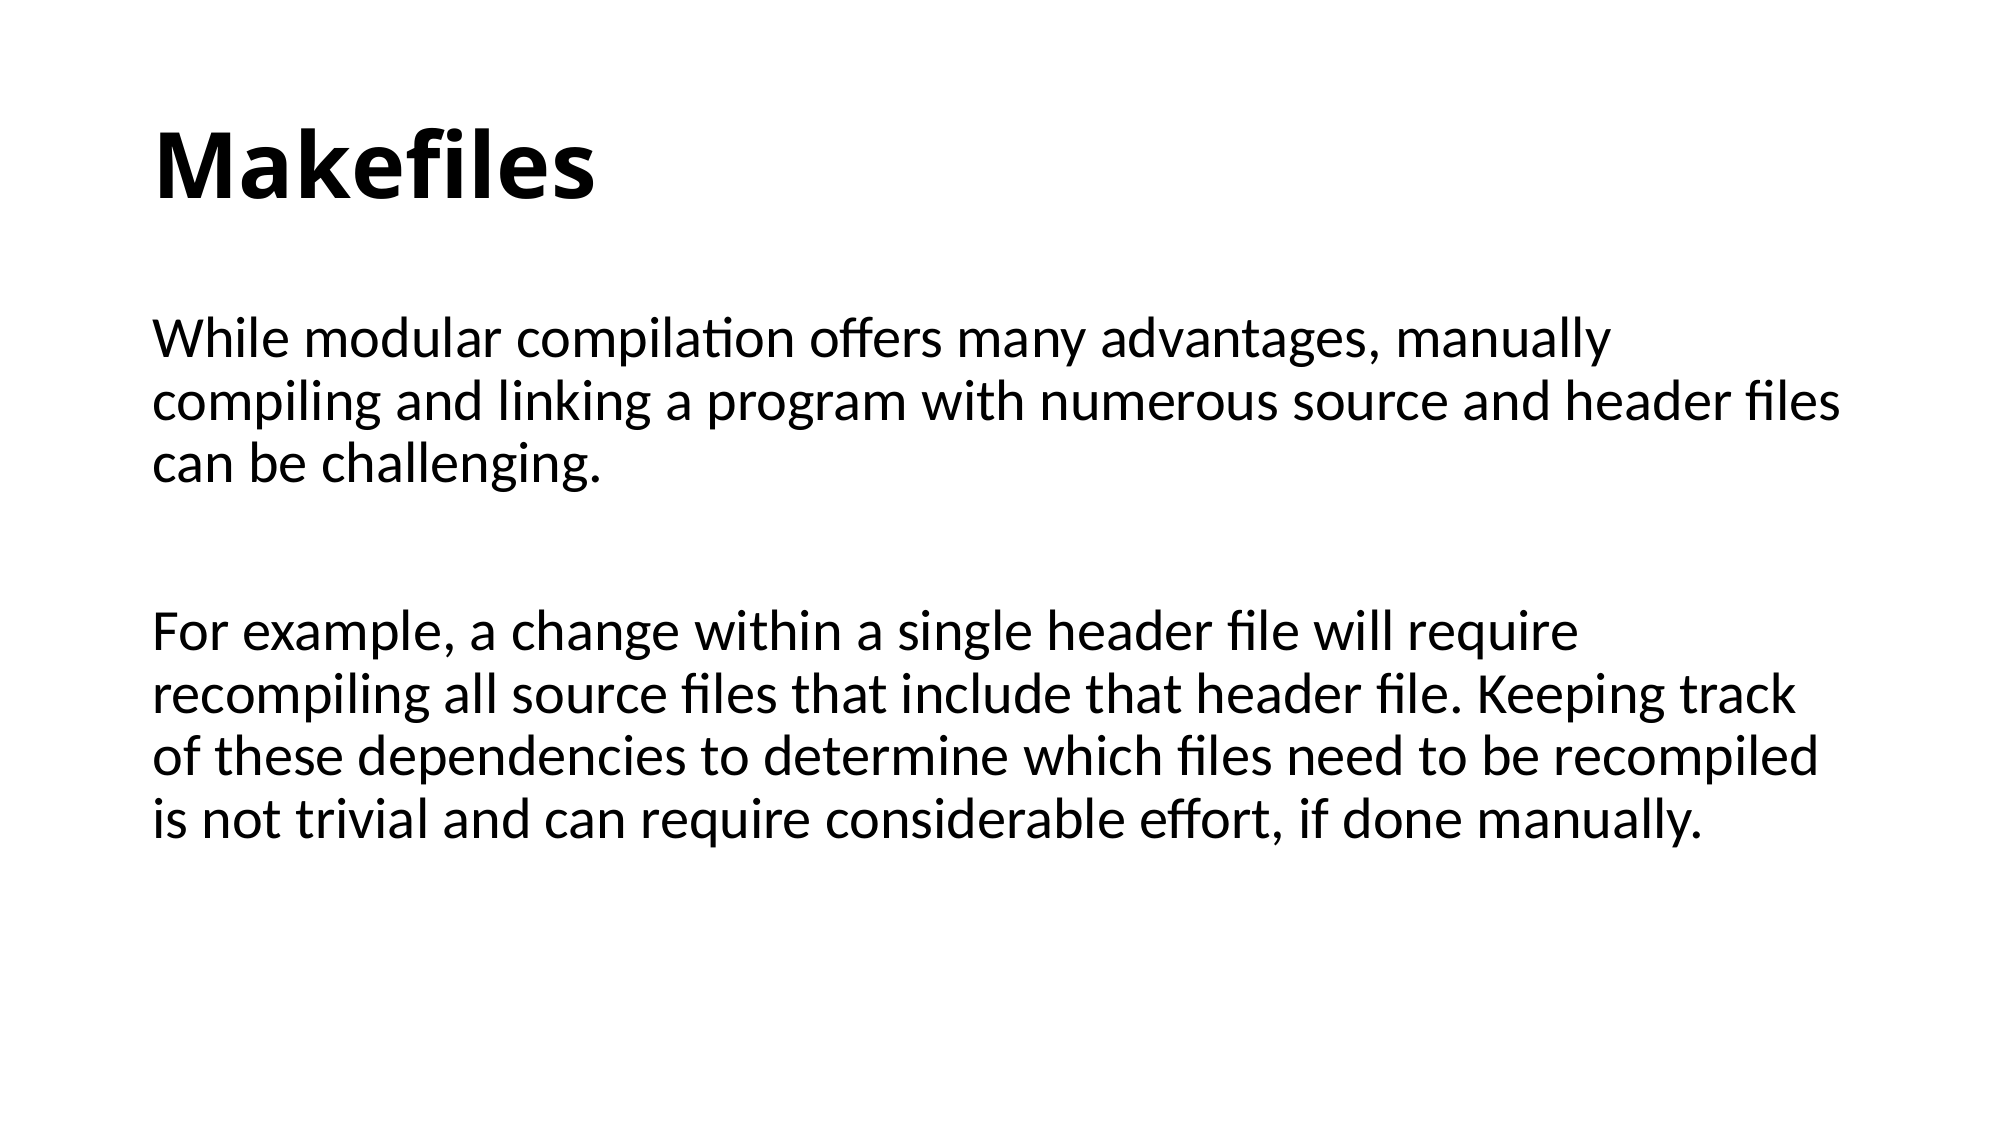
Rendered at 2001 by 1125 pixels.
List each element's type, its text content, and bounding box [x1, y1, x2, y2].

list While modular compilation offers many advantages, manually compiling and linking a program with numerous source and header files can be challenging. For example, a change within a single header file will require recompiling all source files that include that header file. Keeping track of these dependencies to determine which files need to be recompiled is not trivial and can require considerable effort, if done manually. [137, 299, 1863, 1014]
title Makefiles [137, 59, 1863, 278]
